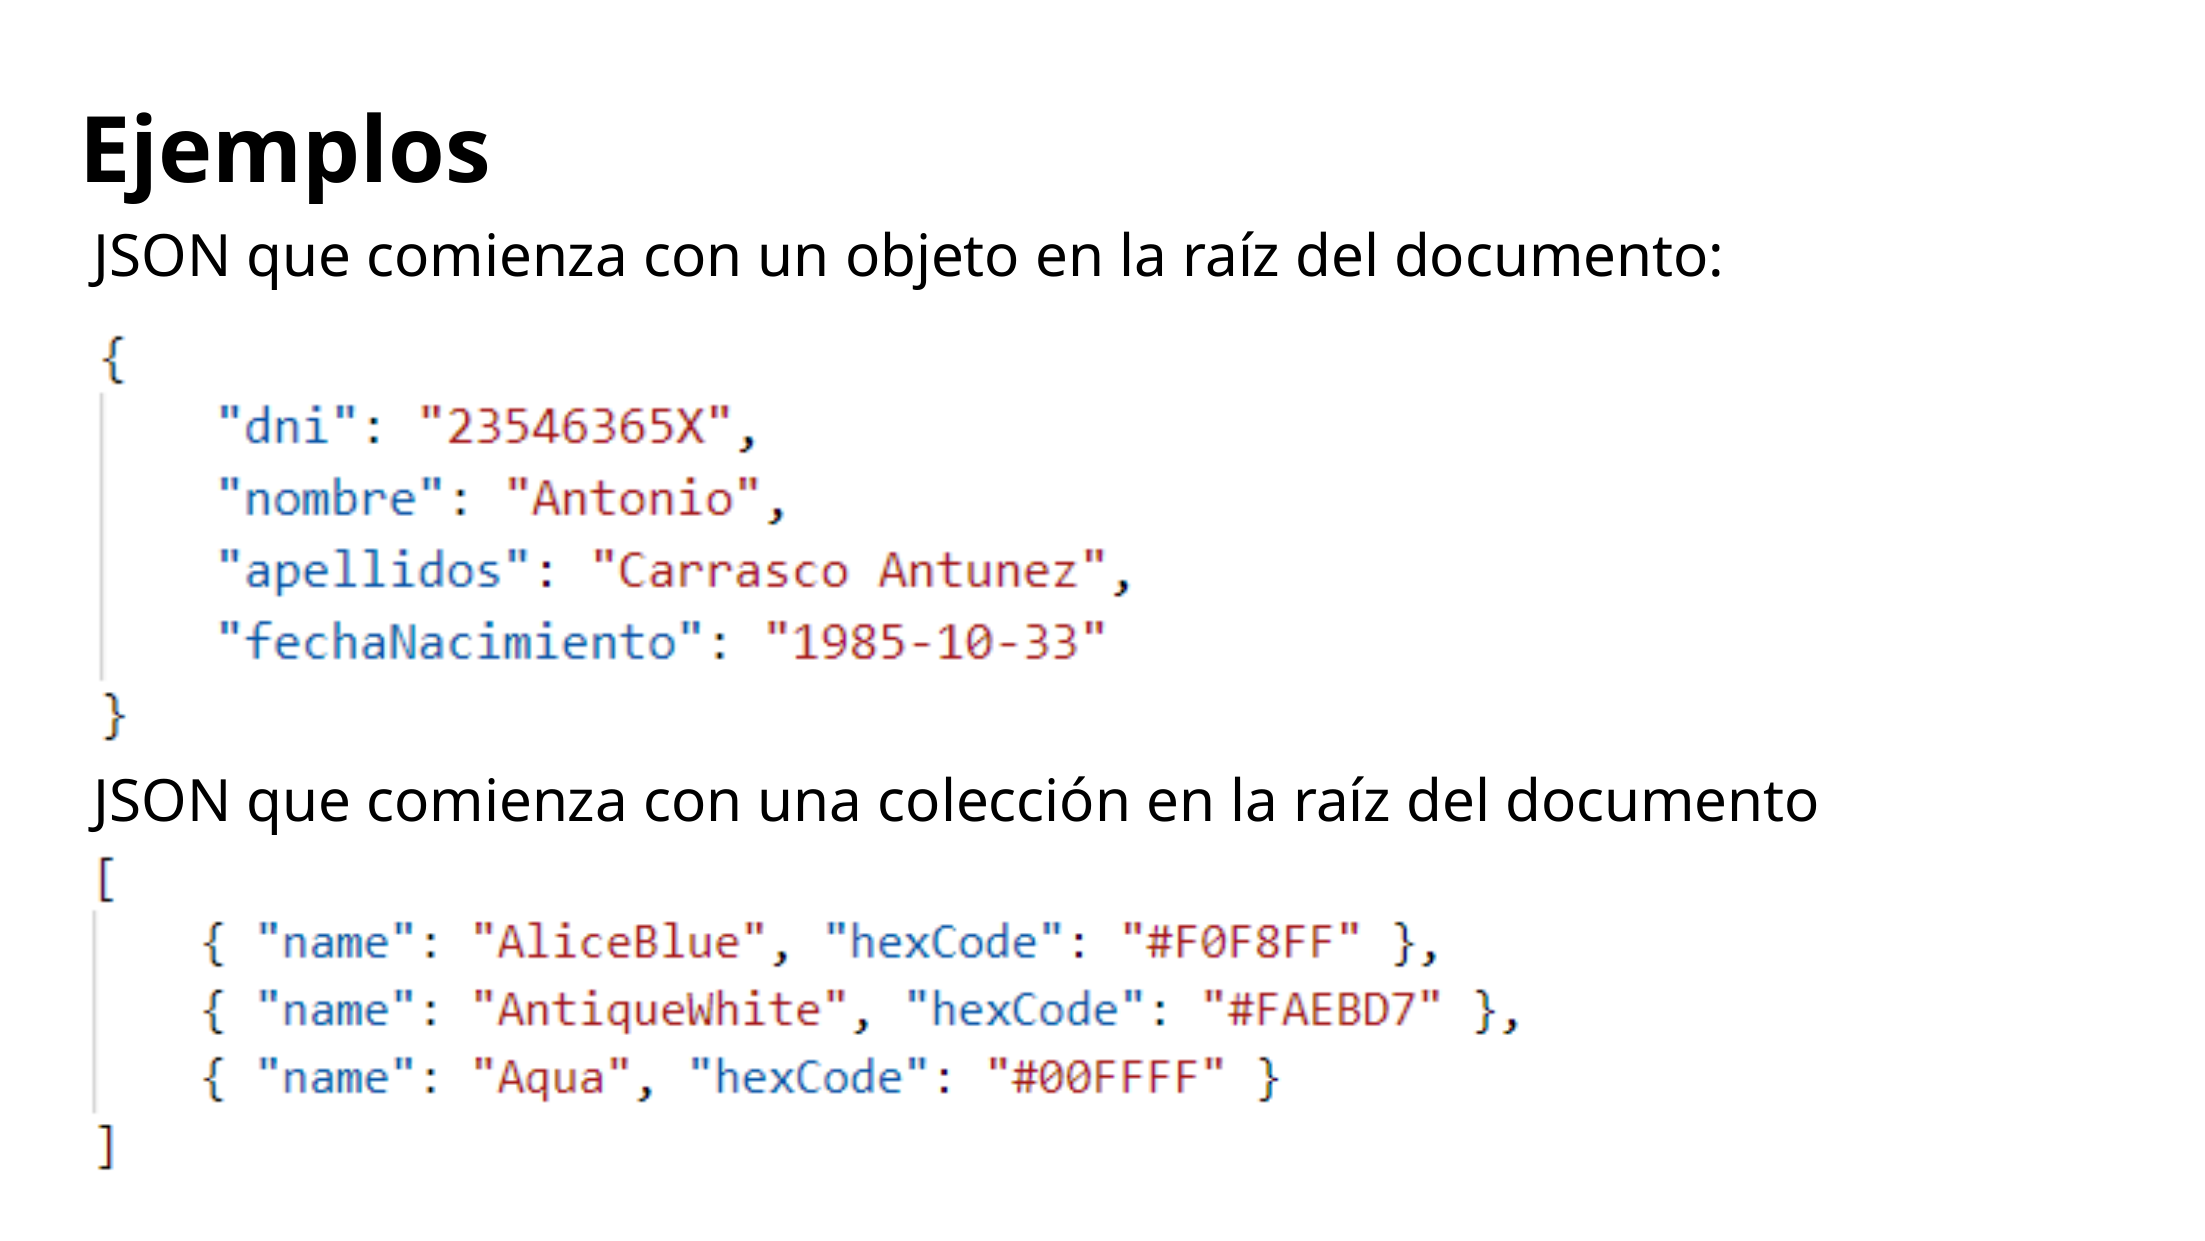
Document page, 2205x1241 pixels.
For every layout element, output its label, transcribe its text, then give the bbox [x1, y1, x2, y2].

title Ejemplos [79, 41, 2136, 264]
picture [78, 297, 1201, 763]
picture [75, 835, 1548, 1176]
text_box JSON que comienza con un objeto en la raíz del documento: JSON que comienza con una colección en la raíz del documento [79, 210, 2126, 841]
